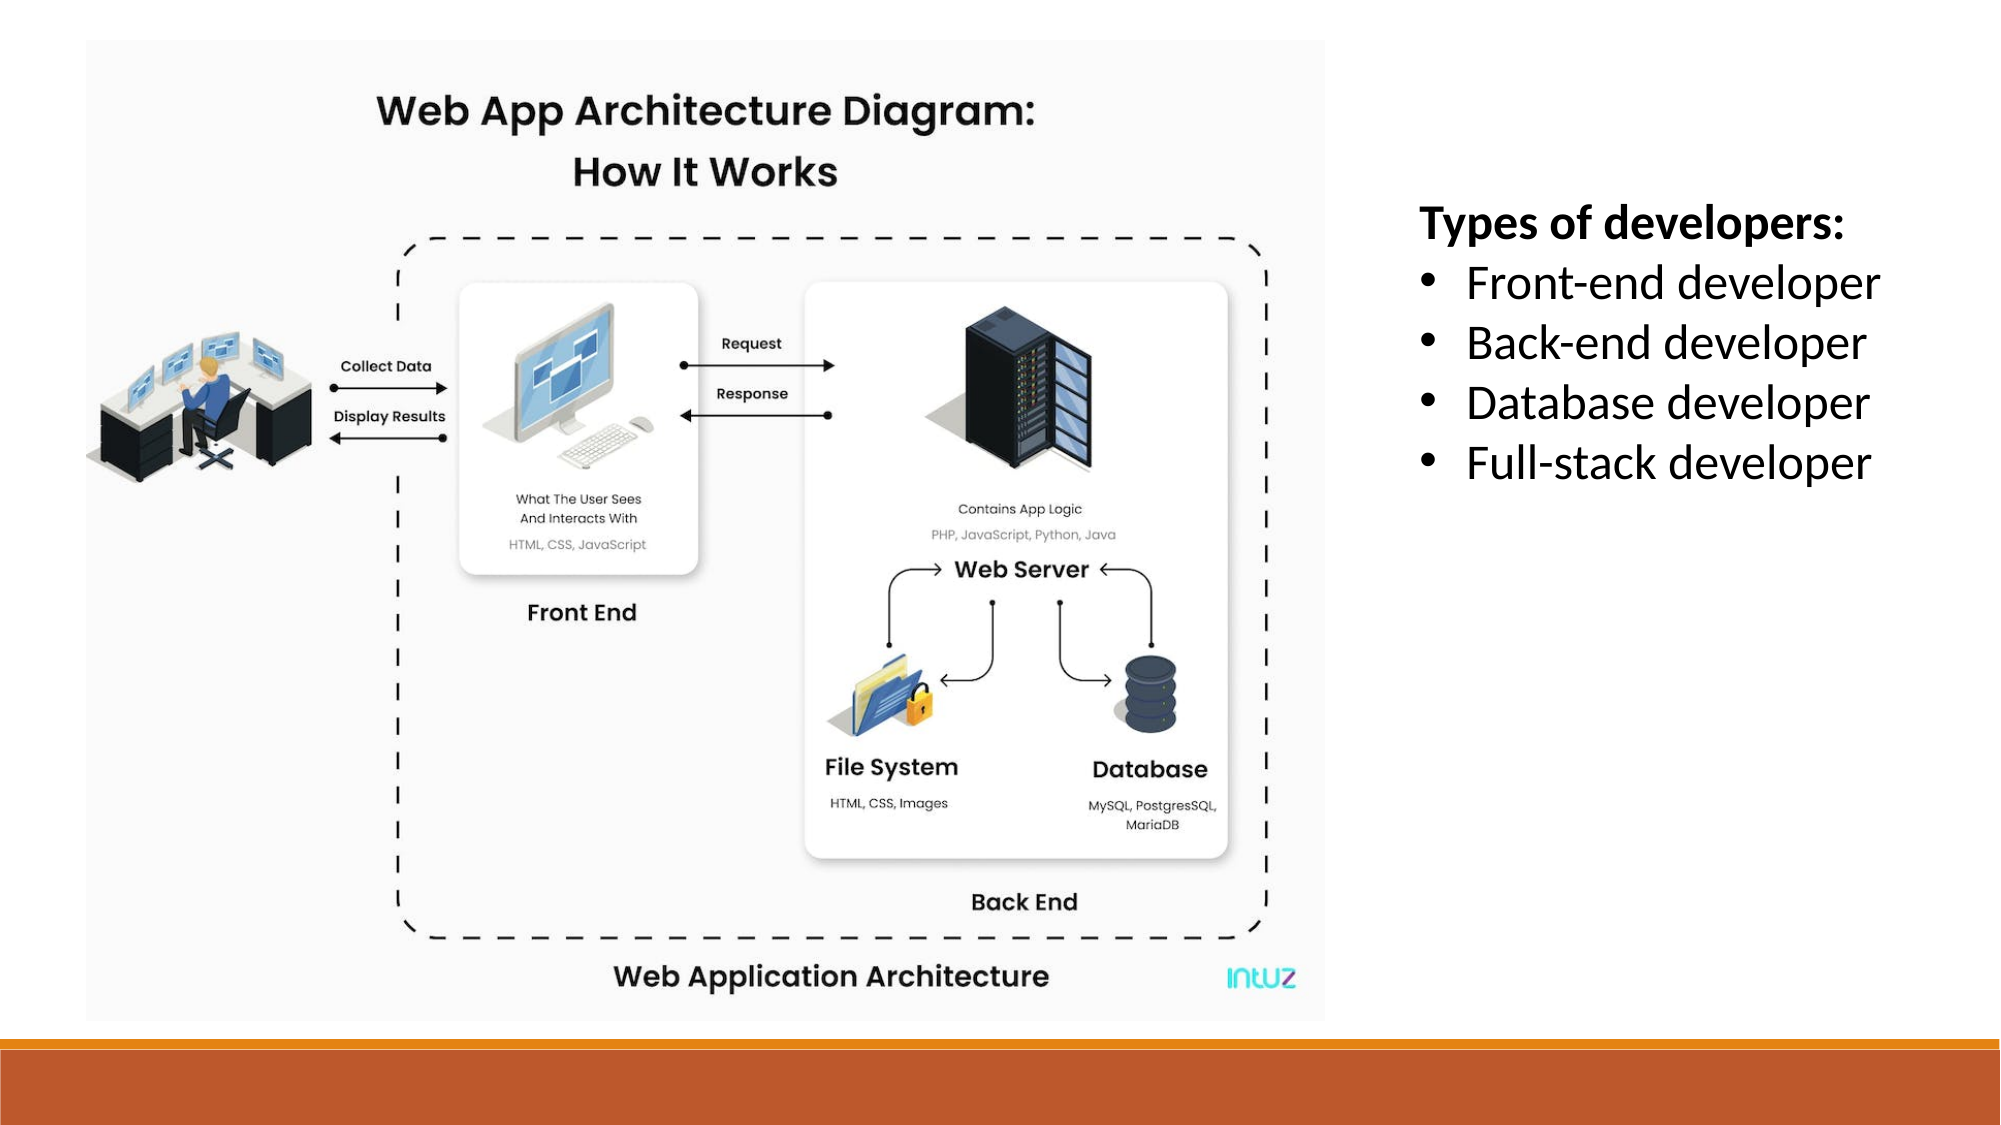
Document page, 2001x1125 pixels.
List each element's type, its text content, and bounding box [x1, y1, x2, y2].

text_box Types of developers: Front-end developer Back-end developer Database developer Full-stack developer [1404, 182, 1915, 497]
picture [86, 40, 1325, 1022]
